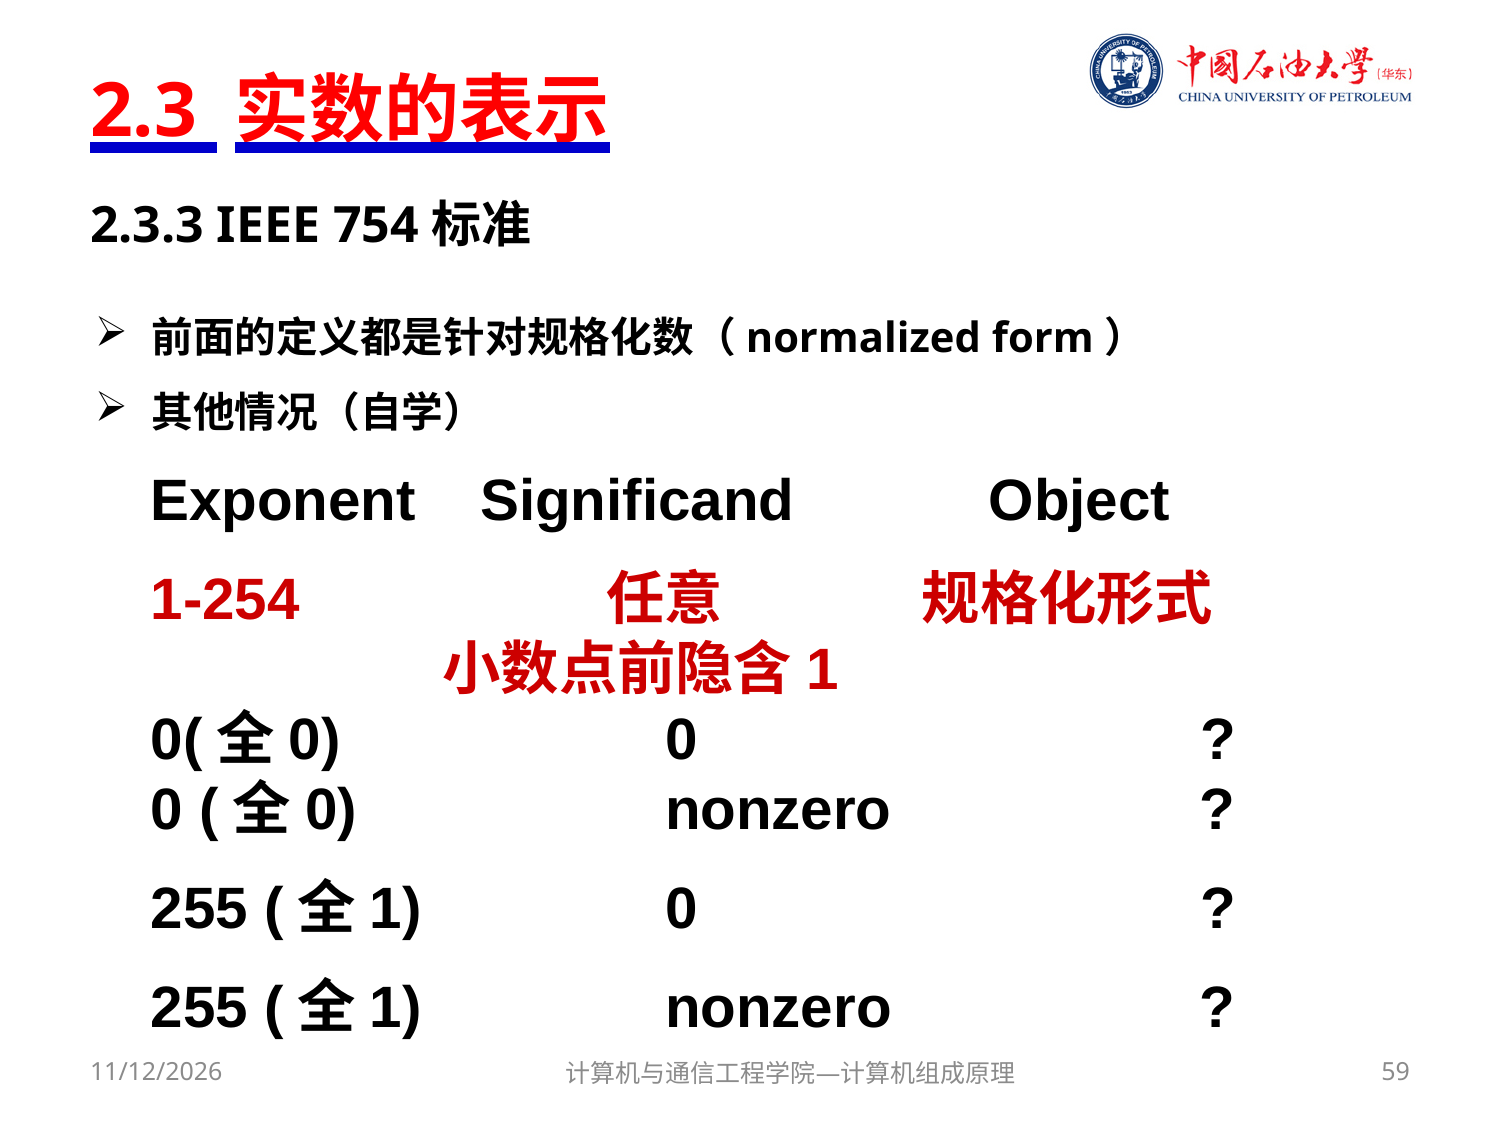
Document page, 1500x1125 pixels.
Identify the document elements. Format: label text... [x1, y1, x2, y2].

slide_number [75, 1042, 425, 1103]
title 2.3 实数的表示 [75, 42, 1425, 170]
text_box 前面的定义都是针对规格化数（normalized form） 其他情况（自学） [80, 278, 1500, 444]
text_box Exponent Significand Object 1-254 任意 规格化形式 小数点前隐含1 0(全0) 0 ? 0 (全0) nonzero ? 255 (全1) 0 ? 255 (全1) nonzero ? [135, 454, 1352, 1047]
list 2.3.3 IEEE 754标准 [74, 184, 1426, 1024]
picture [1034, 28, 1428, 116]
slide_number 59 [1074, 1042, 1425, 1103]
footer 计算机与通信工程学院—计算机组成原理 [512, 1047, 1069, 1103]
